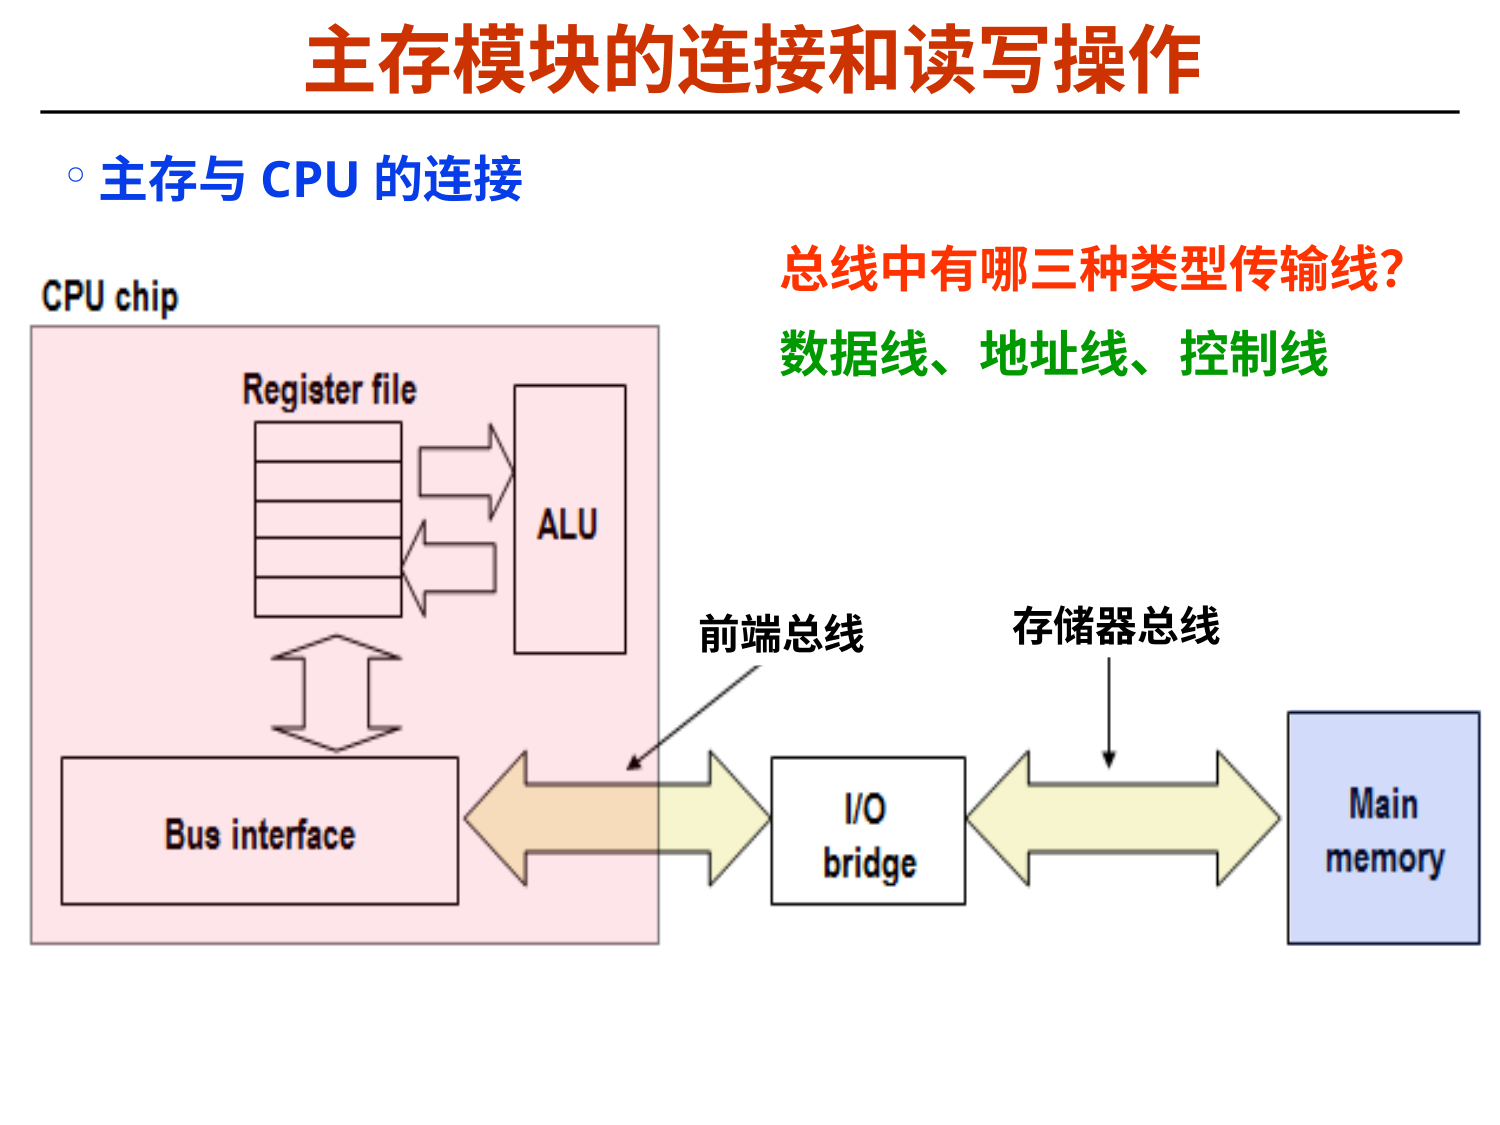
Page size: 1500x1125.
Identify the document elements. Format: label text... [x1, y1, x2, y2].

text_box 总线中有哪三种类型传输线？ 数据线、地址线、控制线 [779, 237, 1444, 261]
list 主存与CPU的连接 [54, 143, 1399, 212]
picture [0, 261, 1500, 977]
title 主存模块的连接和读写操作 [38, 21, 1484, 108]
